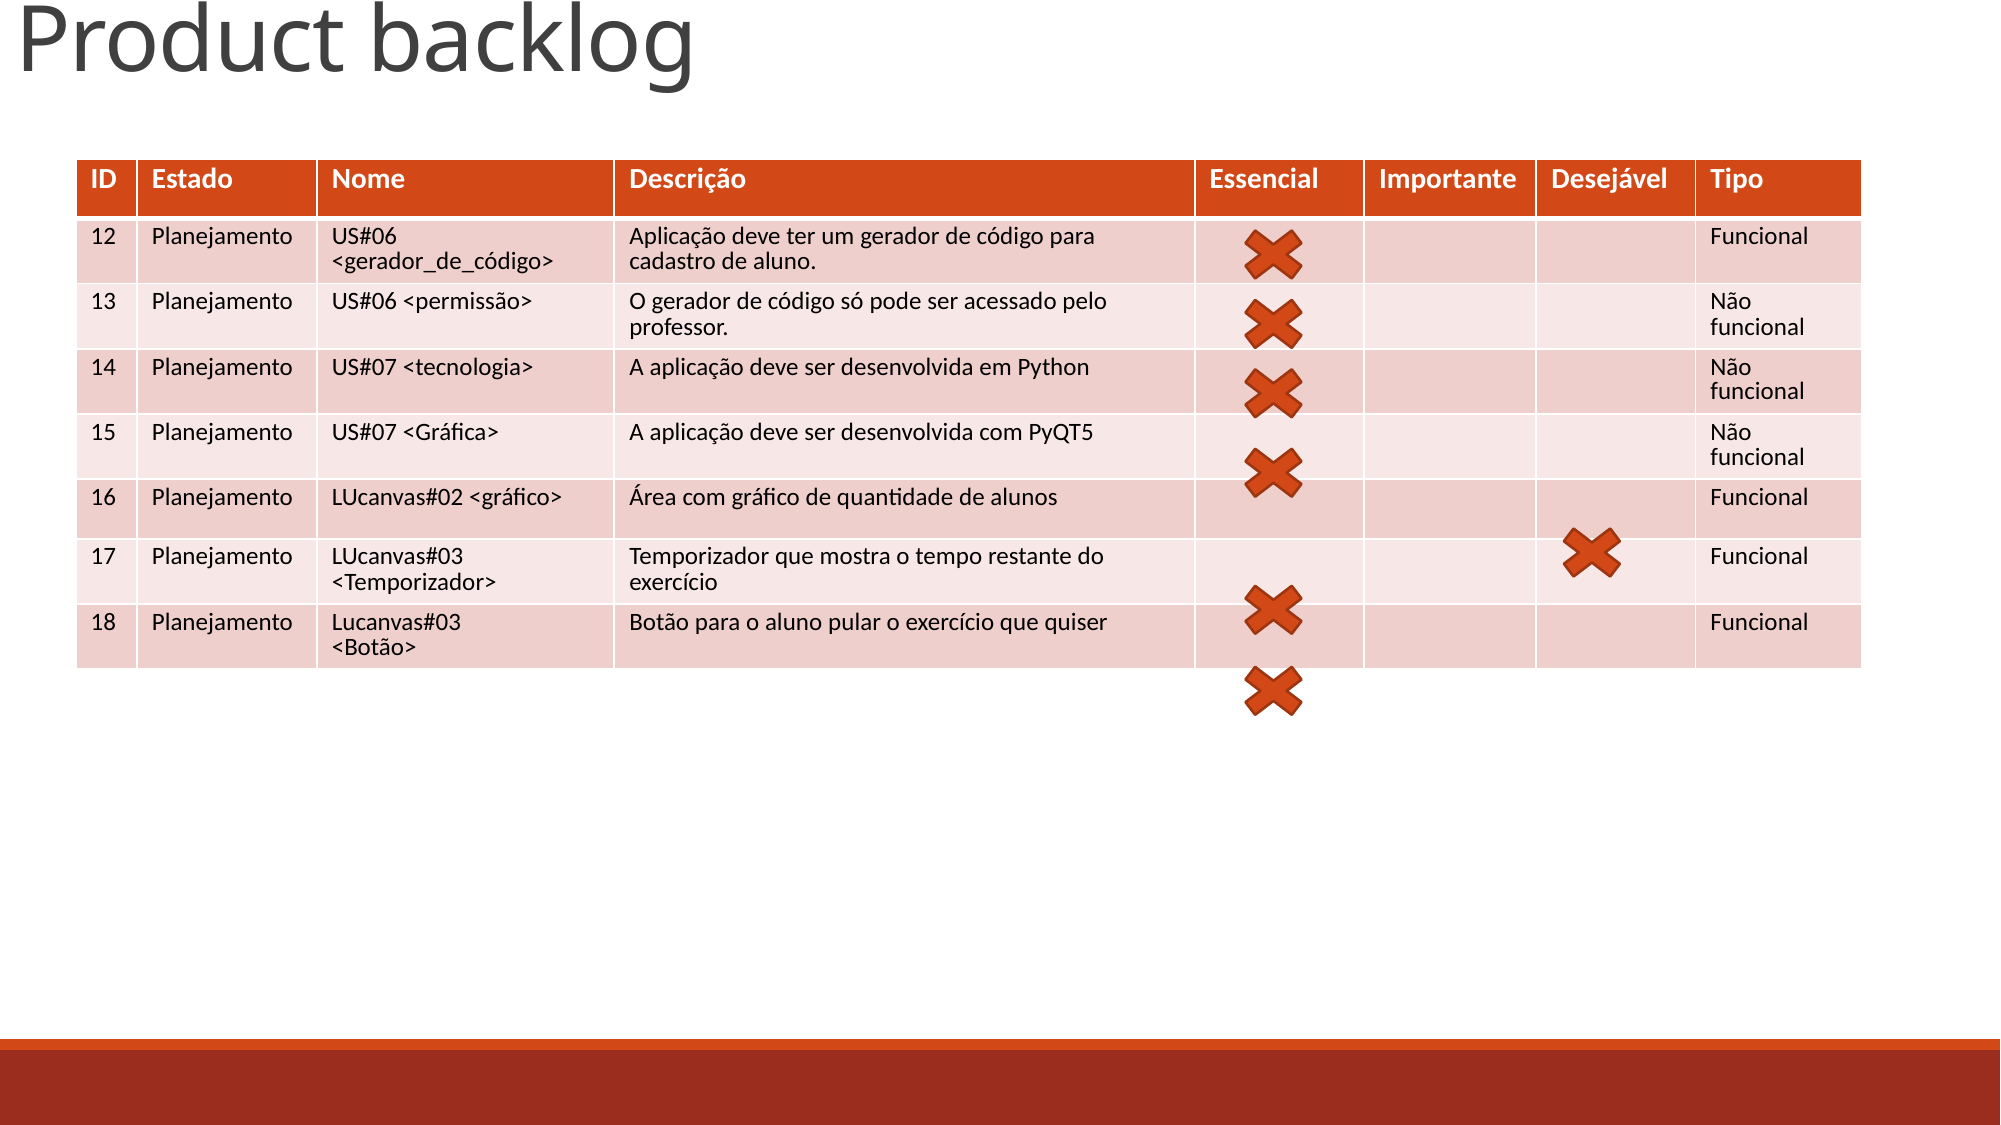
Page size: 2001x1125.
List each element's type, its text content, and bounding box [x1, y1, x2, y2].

table_cell 16 [77, 480, 136, 538]
table_cell Planejamento [138, 221, 316, 283]
table_cell Planejamento [138, 540, 316, 603]
table_cell Planejamento [138, 415, 316, 478]
table_cell 18 [77, 605, 136, 668]
table_cell Não funcional [1696, 415, 1861, 478]
table_cell [1196, 284, 1363, 348]
table_header ID [77, 160, 136, 216]
table_cell [1365, 480, 1535, 538]
table_cell US#07 <Gráfica> [318, 415, 613, 478]
table_header Nome [318, 160, 613, 216]
table_cell 13 [77, 284, 136, 348]
table_cell [1196, 415, 1363, 478]
table_cell [1365, 415, 1535, 478]
table_header Estado [138, 160, 316, 216]
table_cell [1537, 480, 1695, 538]
table_cell A aplicação deve ser desenvolvida com PyQT5 [615, 415, 1194, 478]
table_cell Aplicação deve ter um gerador de código para cadastro de aluno. [615, 221, 1194, 283]
table_cell [1537, 605, 1695, 668]
table_cell [1537, 221, 1695, 283]
table_cell [1537, 415, 1695, 478]
table_cell [1196, 540, 1363, 603]
text_box [1244, 665, 1303, 716]
table_cell Planejamento [138, 350, 316, 413]
table_header Importante [1365, 160, 1535, 216]
title Product backlog [0, 0, 1650, 98]
table_cell Planejamento [138, 284, 316, 348]
table_cell LUcanvas#02 <gráfico> [318, 480, 613, 538]
table_header Descrição [615, 160, 1194, 216]
table_cell Funcional [1696, 221, 1861, 283]
table_cell [1365, 540, 1535, 603]
table_cell Botão para o aluno pular o exercício que quiser [615, 605, 1194, 668]
table_cell [1196, 350, 1363, 413]
table_cell [1365, 605, 1535, 668]
table_cell A aplicação deve ser desenvolvida em Python [615, 350, 1194, 413]
table_cell Área com gráfico de quantidade de alunos [615, 480, 1194, 538]
text_box [1244, 447, 1303, 498]
table_cell 12 [77, 221, 136, 283]
table_cell Não funcional [1696, 284, 1861, 348]
table_cell 15 [77, 415, 136, 478]
table_cell US#06 <gerador_de_código> [318, 221, 613, 283]
table_cell Funcional [1696, 480, 1861, 538]
table_cell Não funcional [1696, 350, 1861, 413]
table_cell [1196, 221, 1363, 283]
table_cell [1365, 350, 1535, 413]
table_cell Lucanvas#03 <Botão> [318, 605, 613, 668]
table_cell Planejamento [138, 605, 316, 668]
table_cell Planejamento [138, 480, 316, 538]
text_box [1244, 298, 1303, 349]
table_cell US#06 <permissão> [318, 284, 613, 348]
table_cell LUcanvas#03 <Temporizador> [318, 540, 613, 603]
text_box [1562, 527, 1621, 578]
table_header Desejável [1537, 160, 1695, 216]
text_box [1244, 368, 1303, 419]
table_cell O gerador de código só pode ser acessado pelo professor. [615, 284, 1194, 348]
table_cell Funcional [1696, 540, 1861, 603]
table_cell [1196, 480, 1363, 538]
table_cell [1365, 221, 1535, 283]
table_cell [1537, 284, 1695, 348]
table_cell Temporizador que mostra o tempo restante do exercício [615, 540, 1194, 603]
table_header Essencial [1196, 160, 1363, 216]
table_header Tipo [1696, 160, 1861, 216]
text_box [1244, 584, 1303, 635]
table_cell US#07 <tecnologia> [318, 350, 613, 413]
text_box [1244, 229, 1303, 280]
table_cell [1365, 284, 1535, 348]
table_cell [1537, 540, 1695, 603]
table_cell [1196, 605, 1363, 668]
table_cell Funcional [1696, 605, 1861, 668]
table_cell [1537, 350, 1695, 413]
table_cell 17 [77, 540, 136, 603]
table_cell 14 [77, 350, 136, 413]
